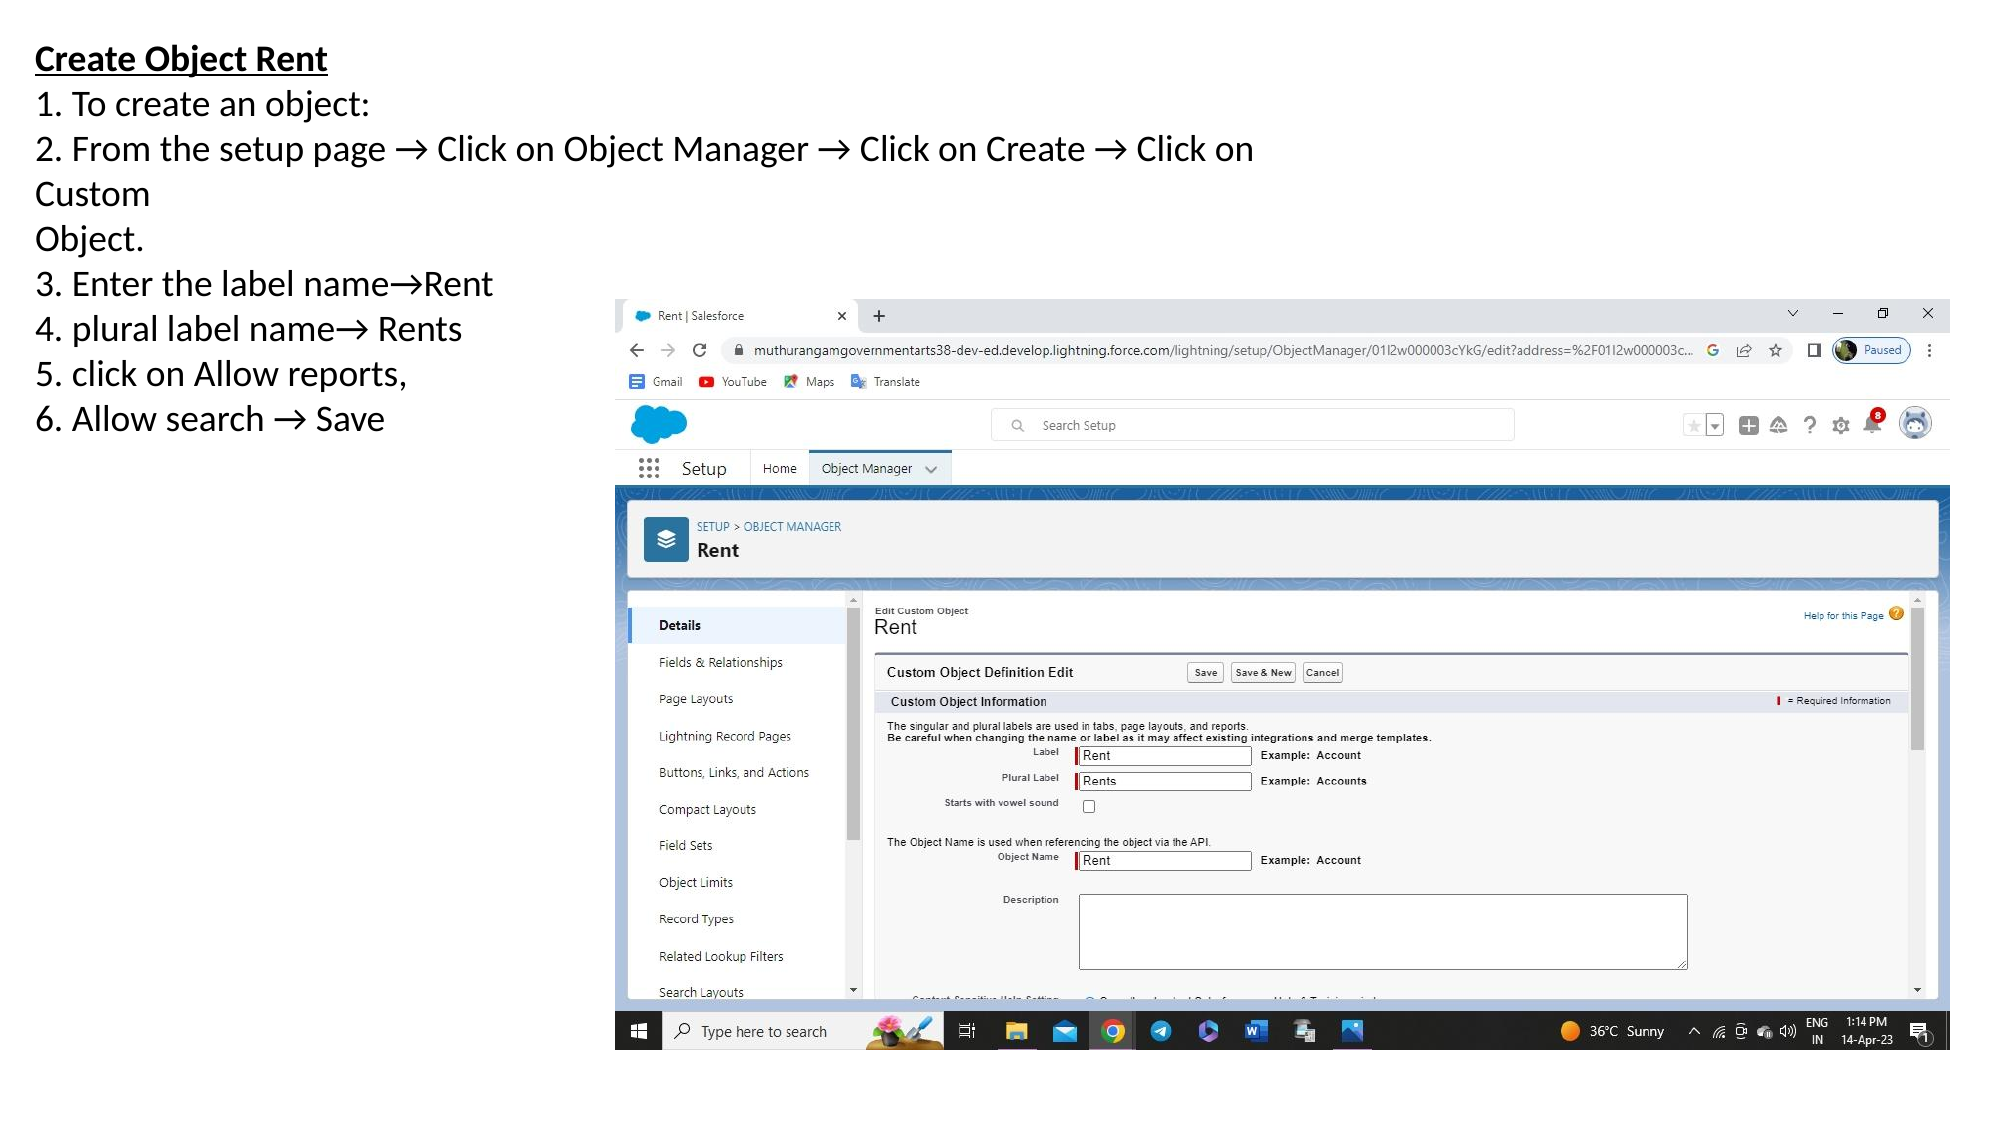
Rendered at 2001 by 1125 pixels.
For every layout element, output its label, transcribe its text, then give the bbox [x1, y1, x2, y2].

picture [615, 299, 1950, 1050]
text_box Create Object Rent 1. To create an object: 2. From the setup page → Click on Object Manager → Click on Create → Click on Custom Object. 3. Enter the label name→Rent 4. plural label name→ Rents 5. click on Allow reports, 6. Allow search → Save [20, 26, 1313, 446]
